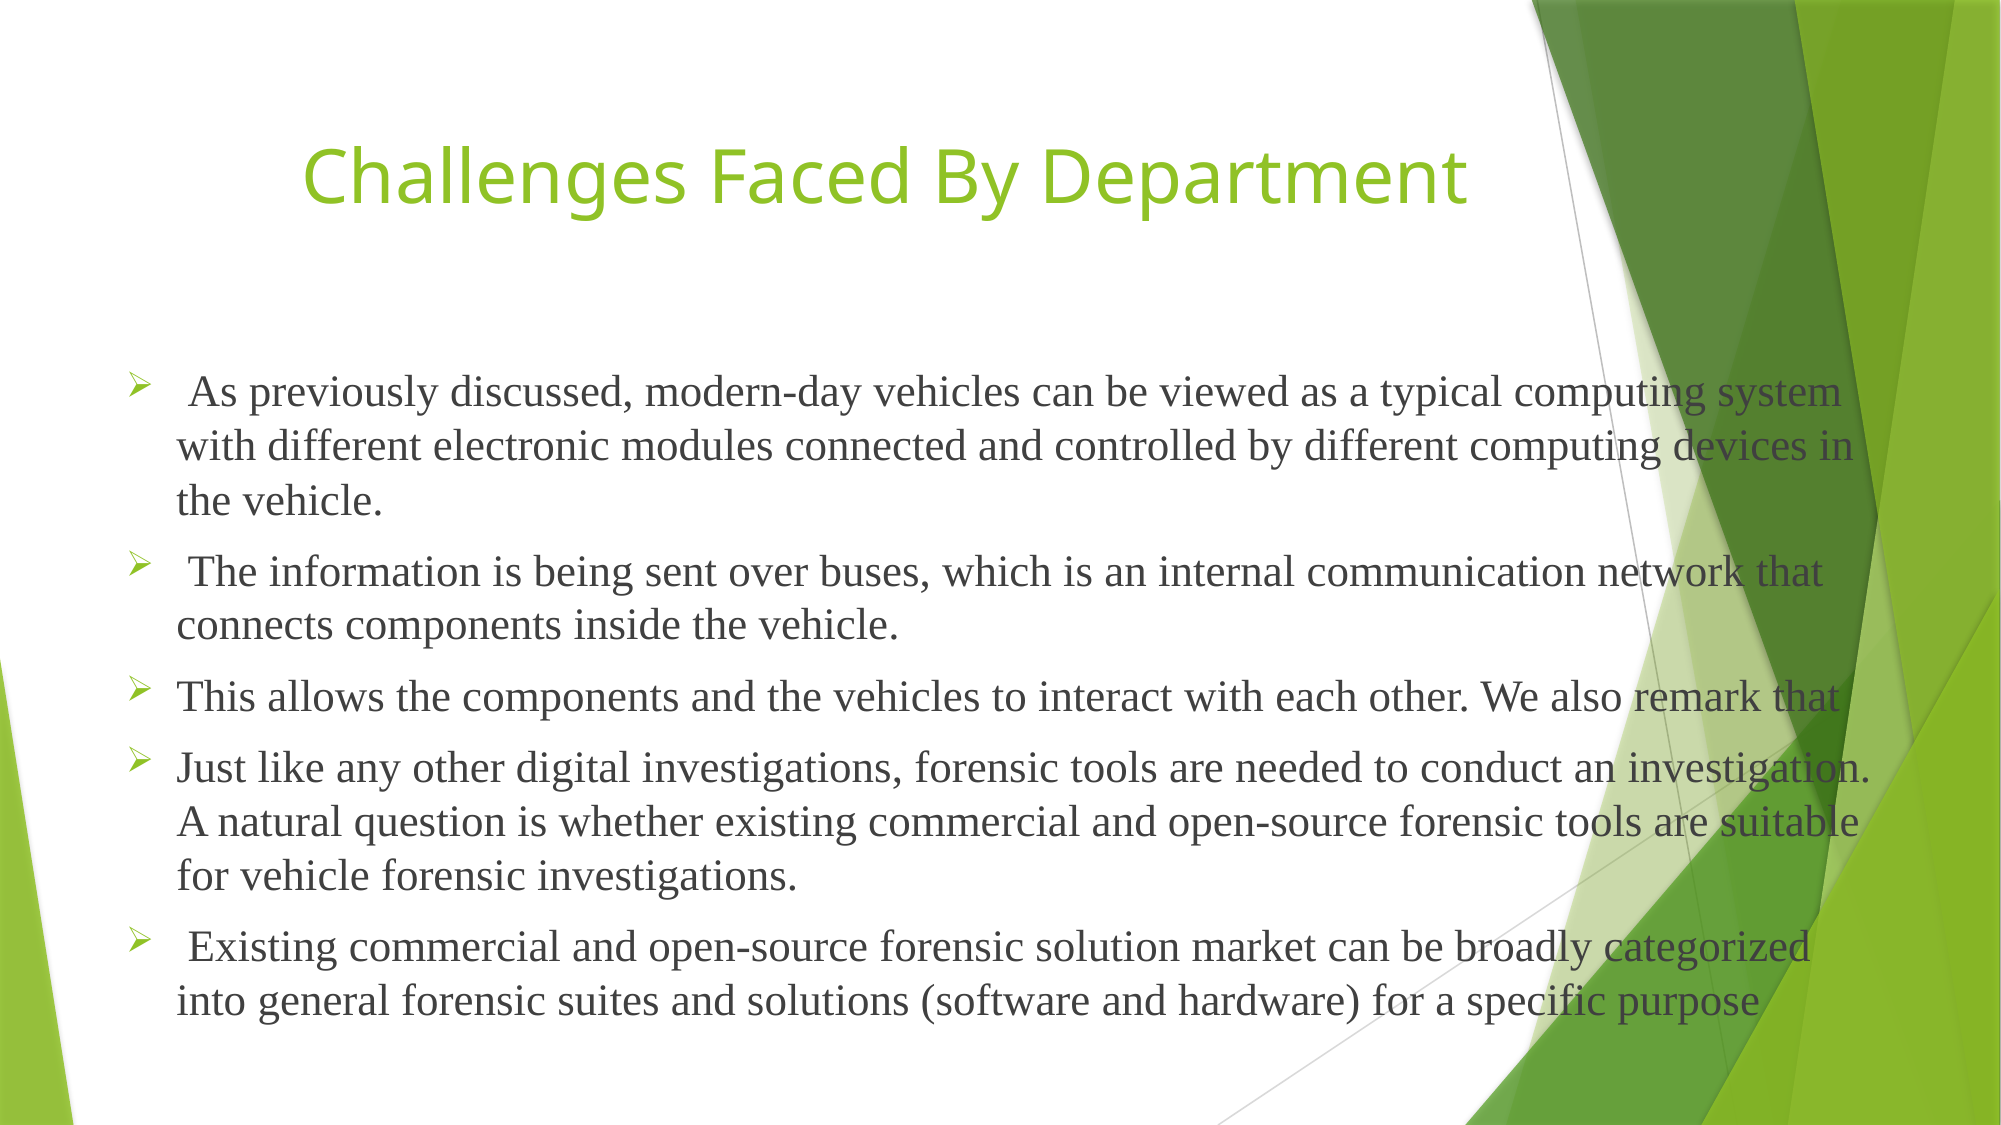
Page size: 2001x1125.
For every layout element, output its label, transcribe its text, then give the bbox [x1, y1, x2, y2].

list As previously discussed, modern-day vehicles can be viewed as a typical computing system with different electronic modules connected and controlled by different computing devices in the vehicle. The information is being sent over buses, which is an internal communication network that connects components inside the vehicle. This allows the components and the vehicles to interact with each other. We also remark that Just like any other digital investigations, forensic tools are needed to conduct an investigation. A natural question is whether existing commercial and open-source forensic tools are suitable for vehicle forensic investigations. Existing commercial and open-source forensic solution market can be broadly categorized into general forensic suites and solutions (software and hardware) for a specific purpose [111, 354, 1898, 1106]
title Challenges Faced By Department [180, 31, 1591, 248]
